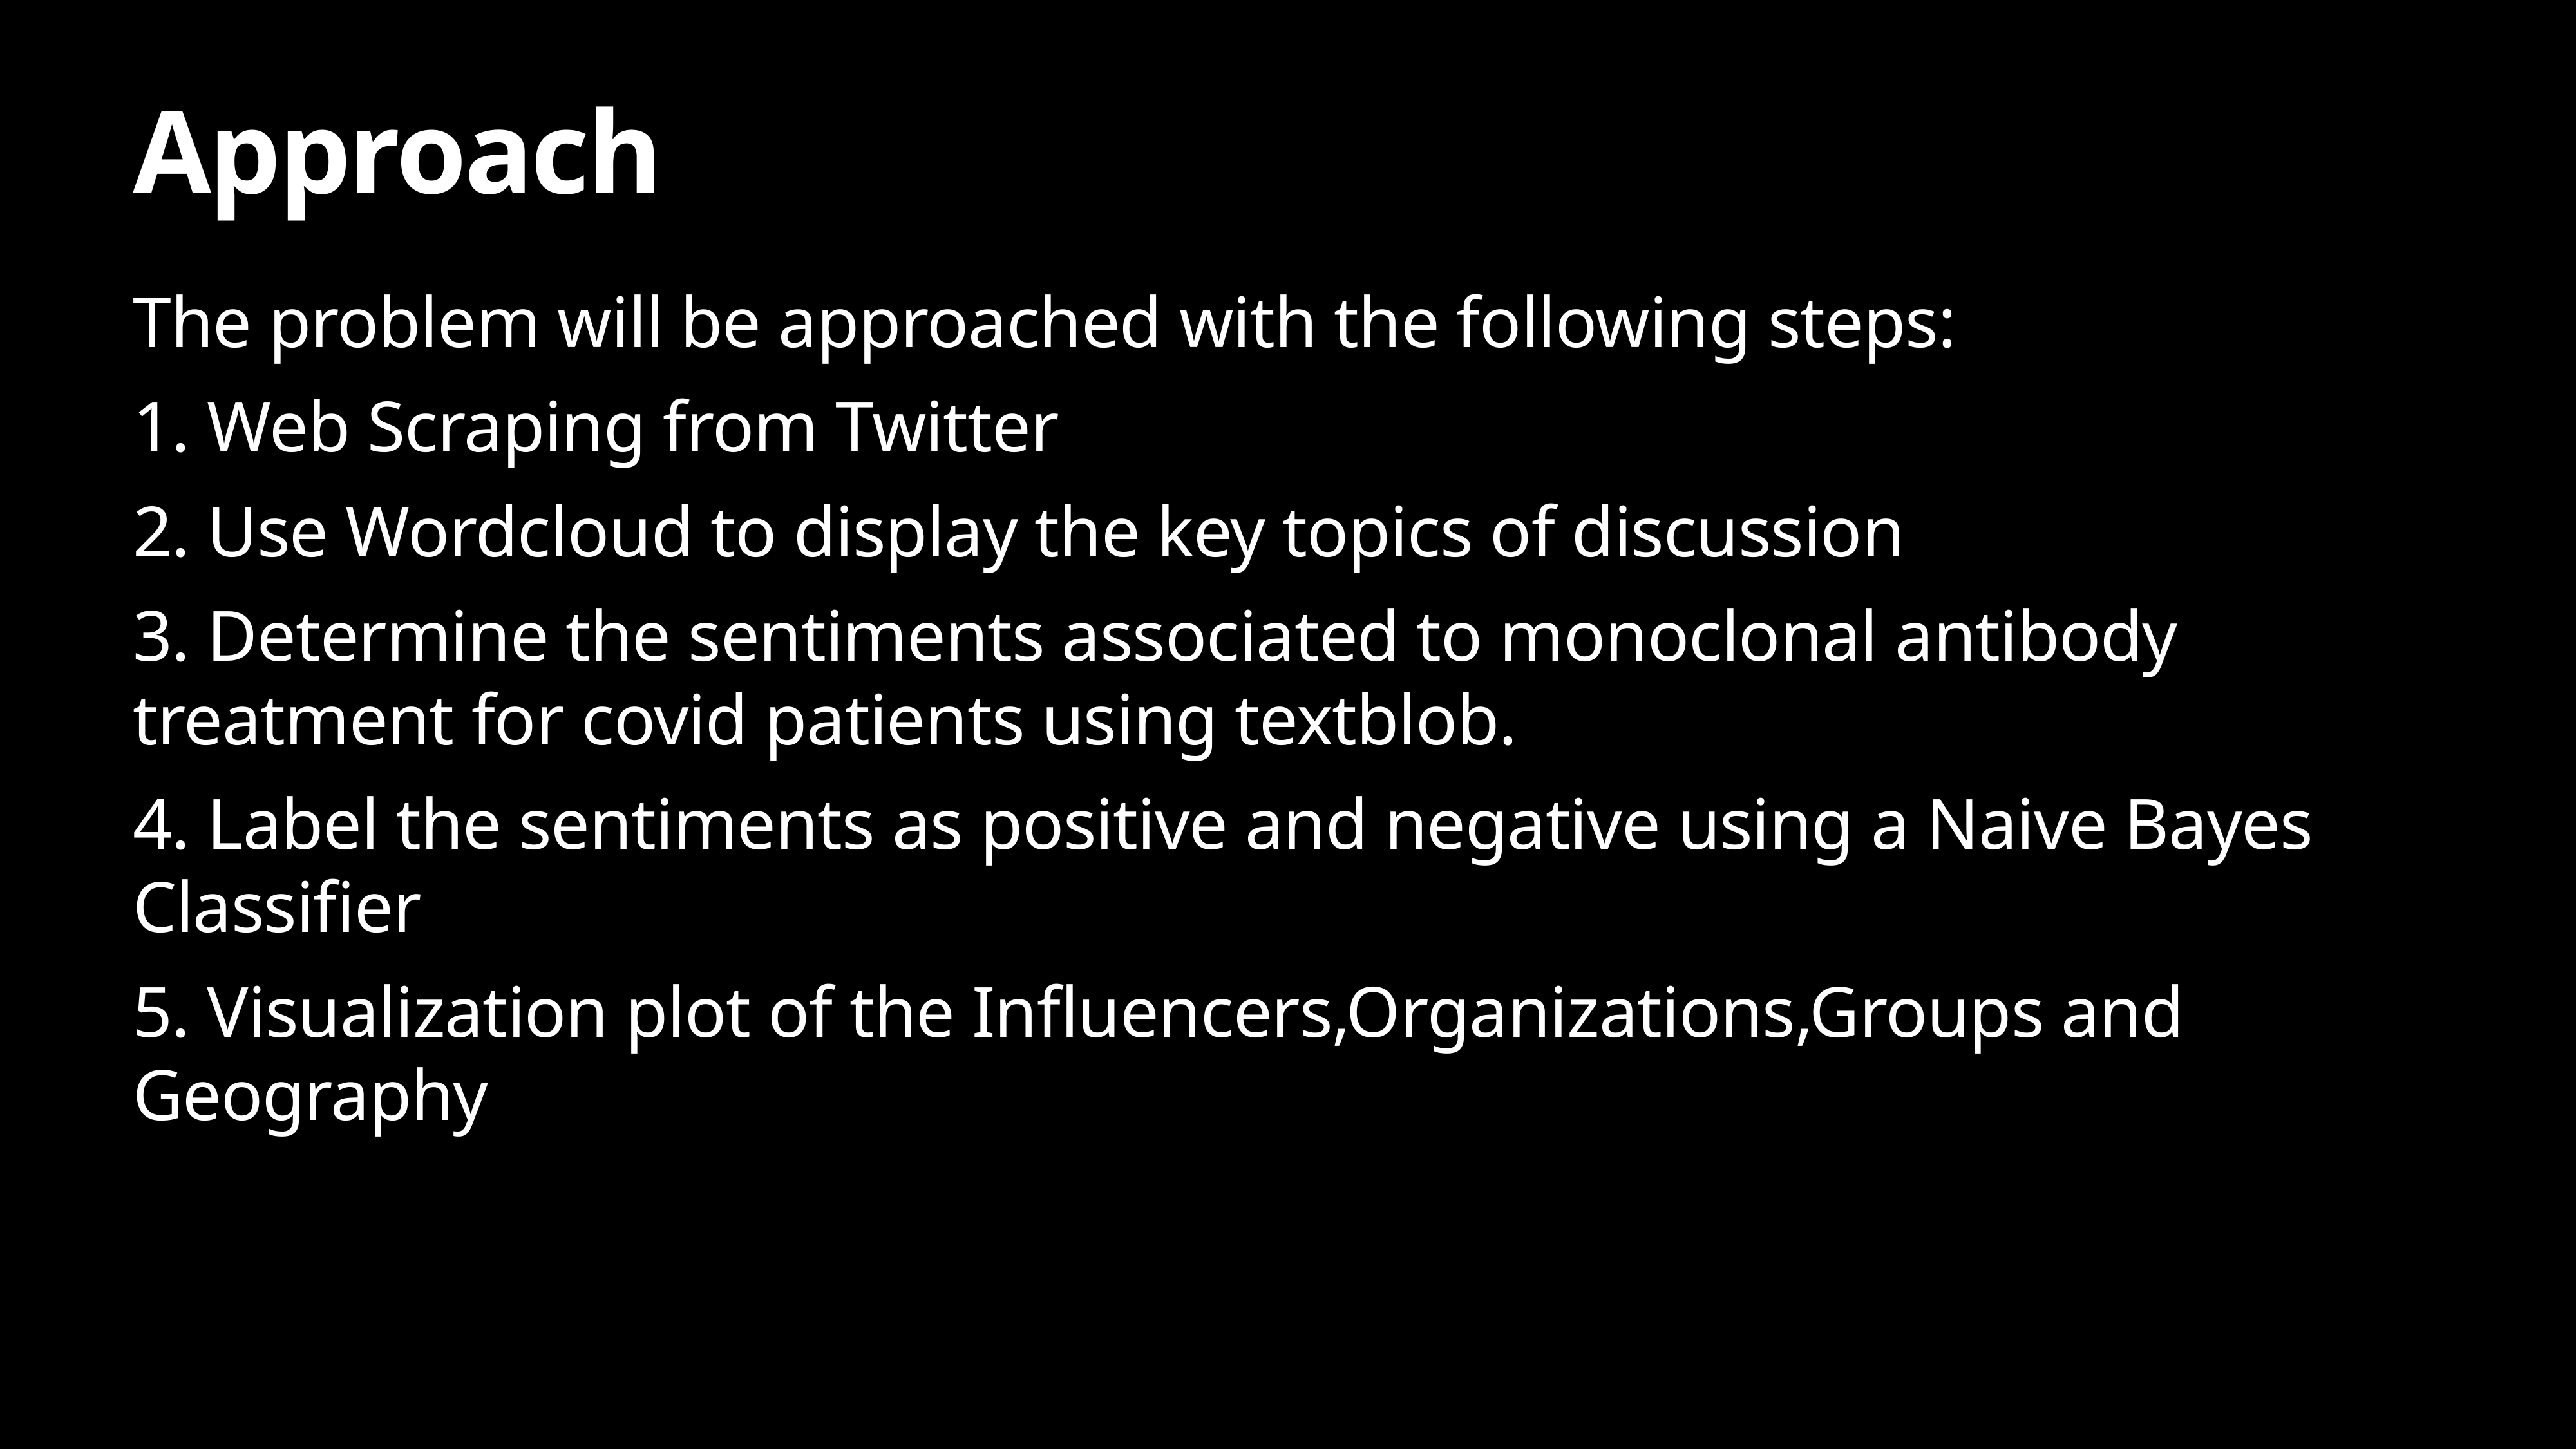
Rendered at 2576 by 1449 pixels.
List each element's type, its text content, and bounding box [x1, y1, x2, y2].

title Approach [127, 100, 2449, 253]
list The problem will be approached with the following steps: 1. Web Scraping from Twitter 2. Use Wordcloud to display the key topics of discussion 3. Determine the sentiments associated to monoclonal antibody treatment for covid patients using textblob. 4. Label the sentiments as positive and negative using a Naive Bayes Classifier 5. Visualization plot of the Influencers,Organizations,Groups and Geography [127, 272, 2449, 1321]
